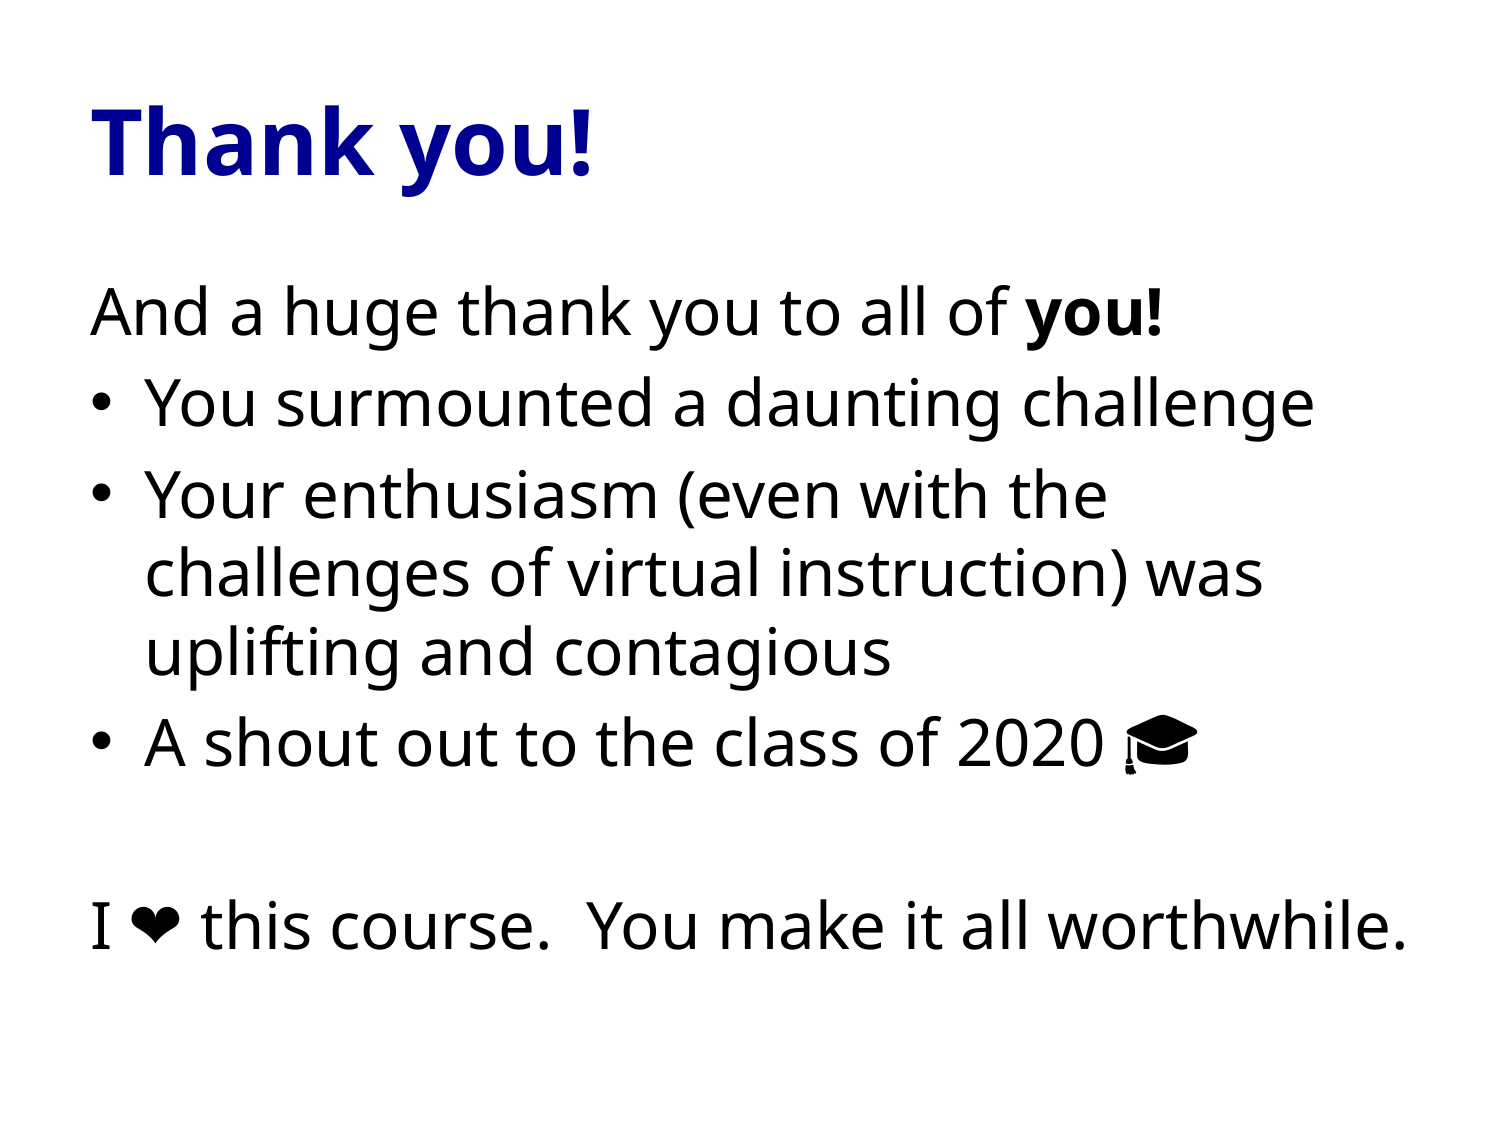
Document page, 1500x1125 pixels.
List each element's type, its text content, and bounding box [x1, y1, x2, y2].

list And a huge thank you to all of you! You surmounted a daunting challenge Your enthusiasm (even with the challenges of virtual instruction) was uplifting and contagious A shout out to the class of 2020 🎓 I ❤️ this course. You make it all worthwhile. [75, 262, 1425, 1005]
title Thank you! [75, 45, 1425, 233]
